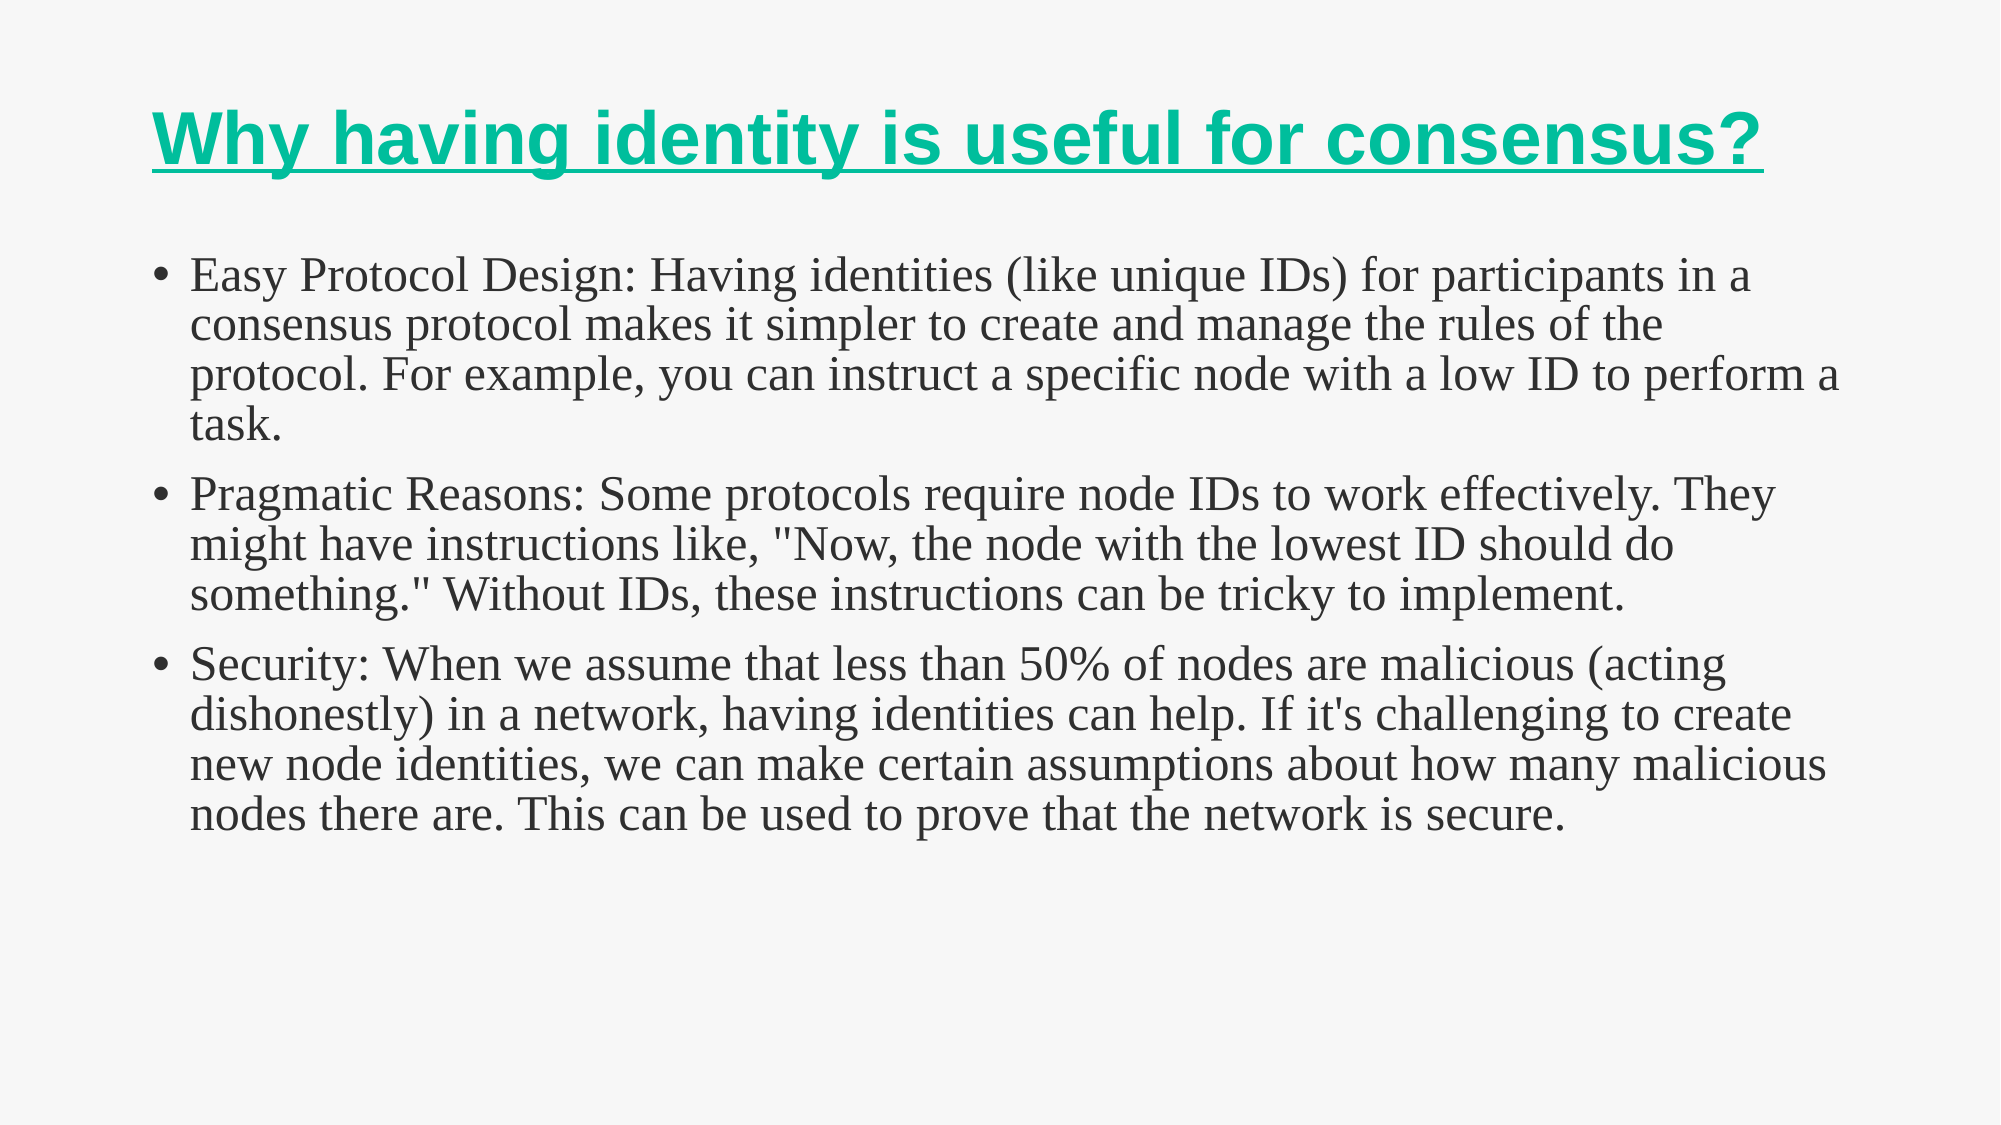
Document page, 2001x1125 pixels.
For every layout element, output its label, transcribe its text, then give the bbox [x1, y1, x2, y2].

text_box Easy Protocol Design: Having identities (like unique IDs) for participants in a consensus protocol makes it simpler to create and manage the rules of the protocol. For example, you can instruct a specific node with a low ID to perform a task. Pragmatic Reasons: Some protocols require node IDs to work effectively. They might have instructions like, "Now, the node with the lowest ID should do something." Without IDs, these instructions can be tricky to implement. Security: When we assume that less than 50% of nodes are malicious (acting dishonestly) in a network, having identities can help. If it's challenging to create new node identities, we can make certain assumptions about how many malicious nodes there are. This can be used to prove that the network is secure. [137, 289, 1863, 958]
text_box Why having identity is useful for consensus? [137, 70, 1863, 289]
